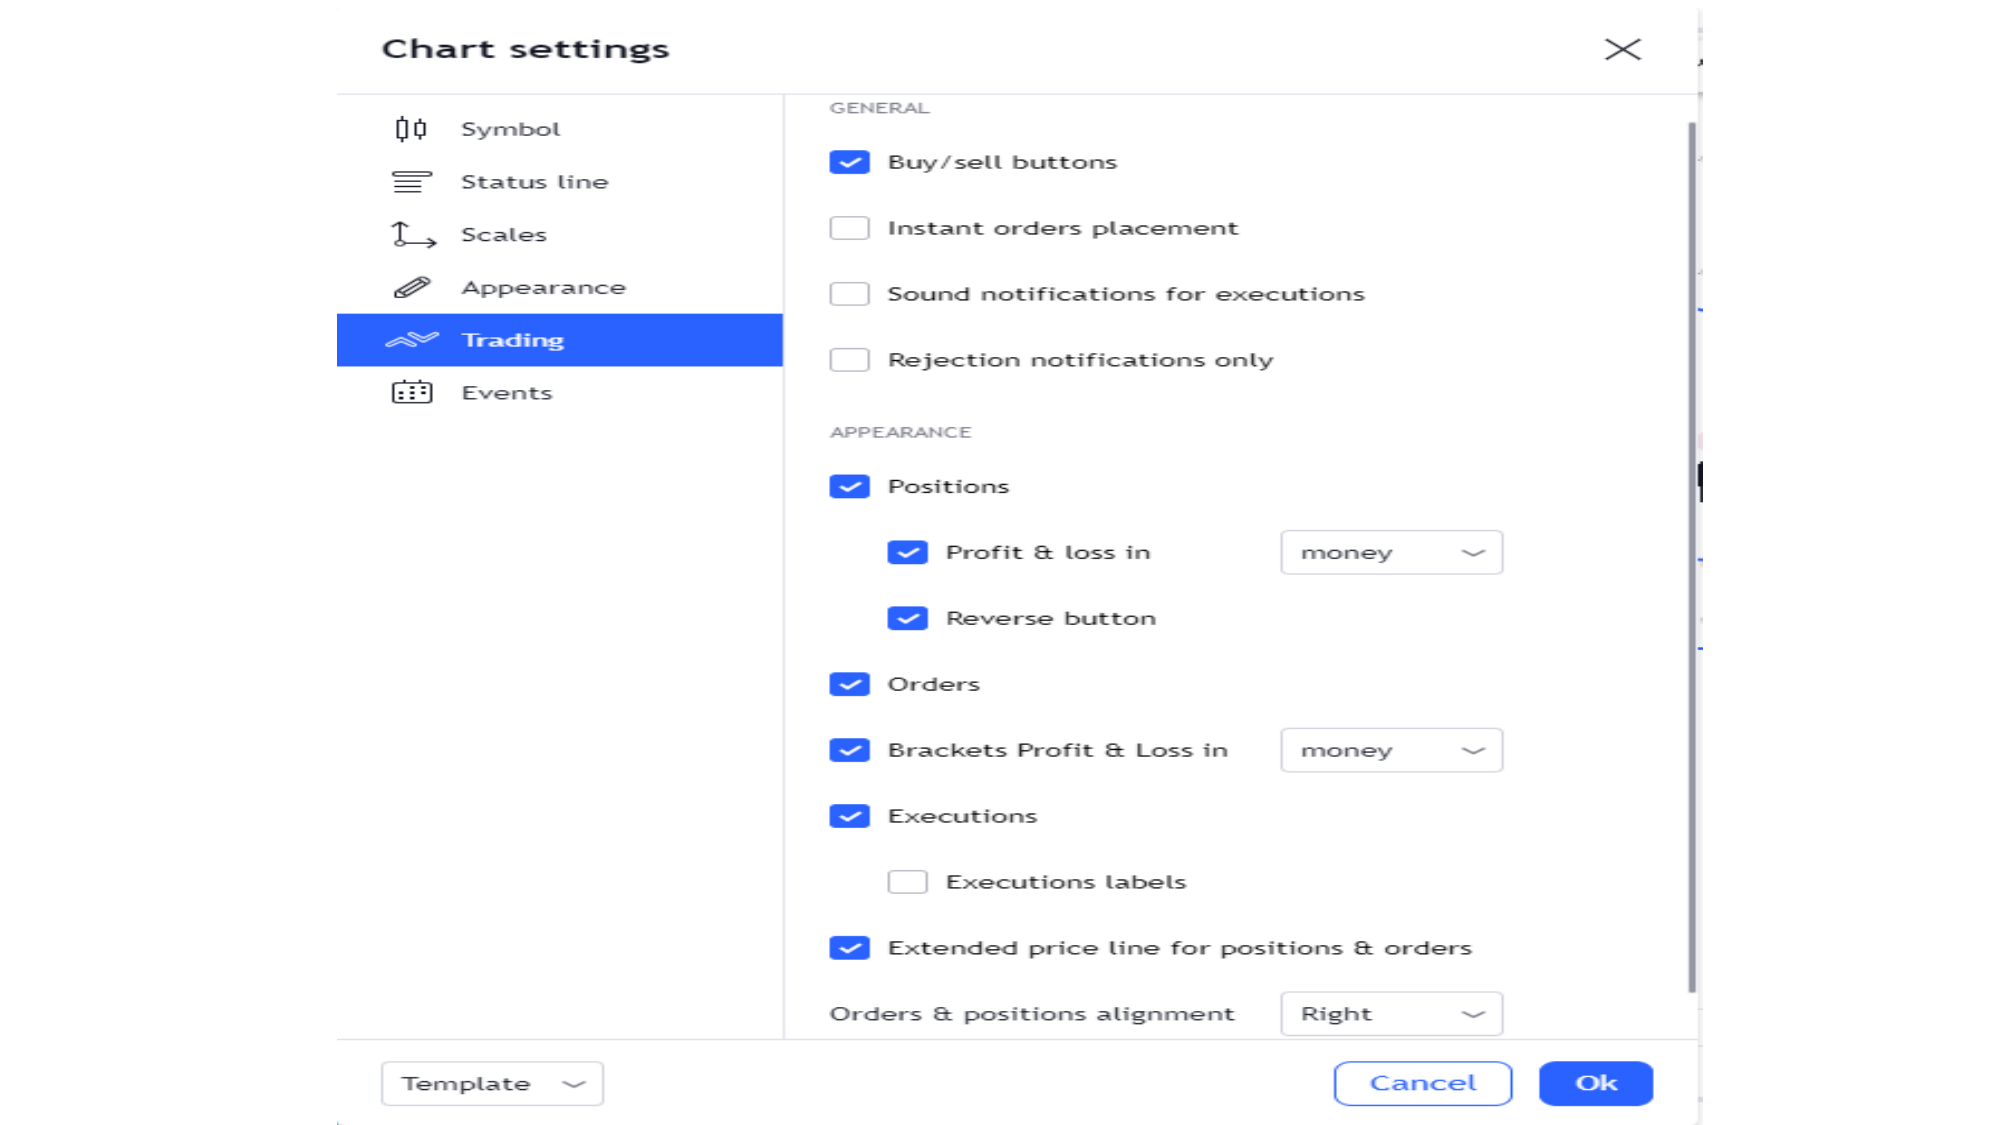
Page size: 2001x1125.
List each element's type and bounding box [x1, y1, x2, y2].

picture [337, 8, 1703, 1125]
